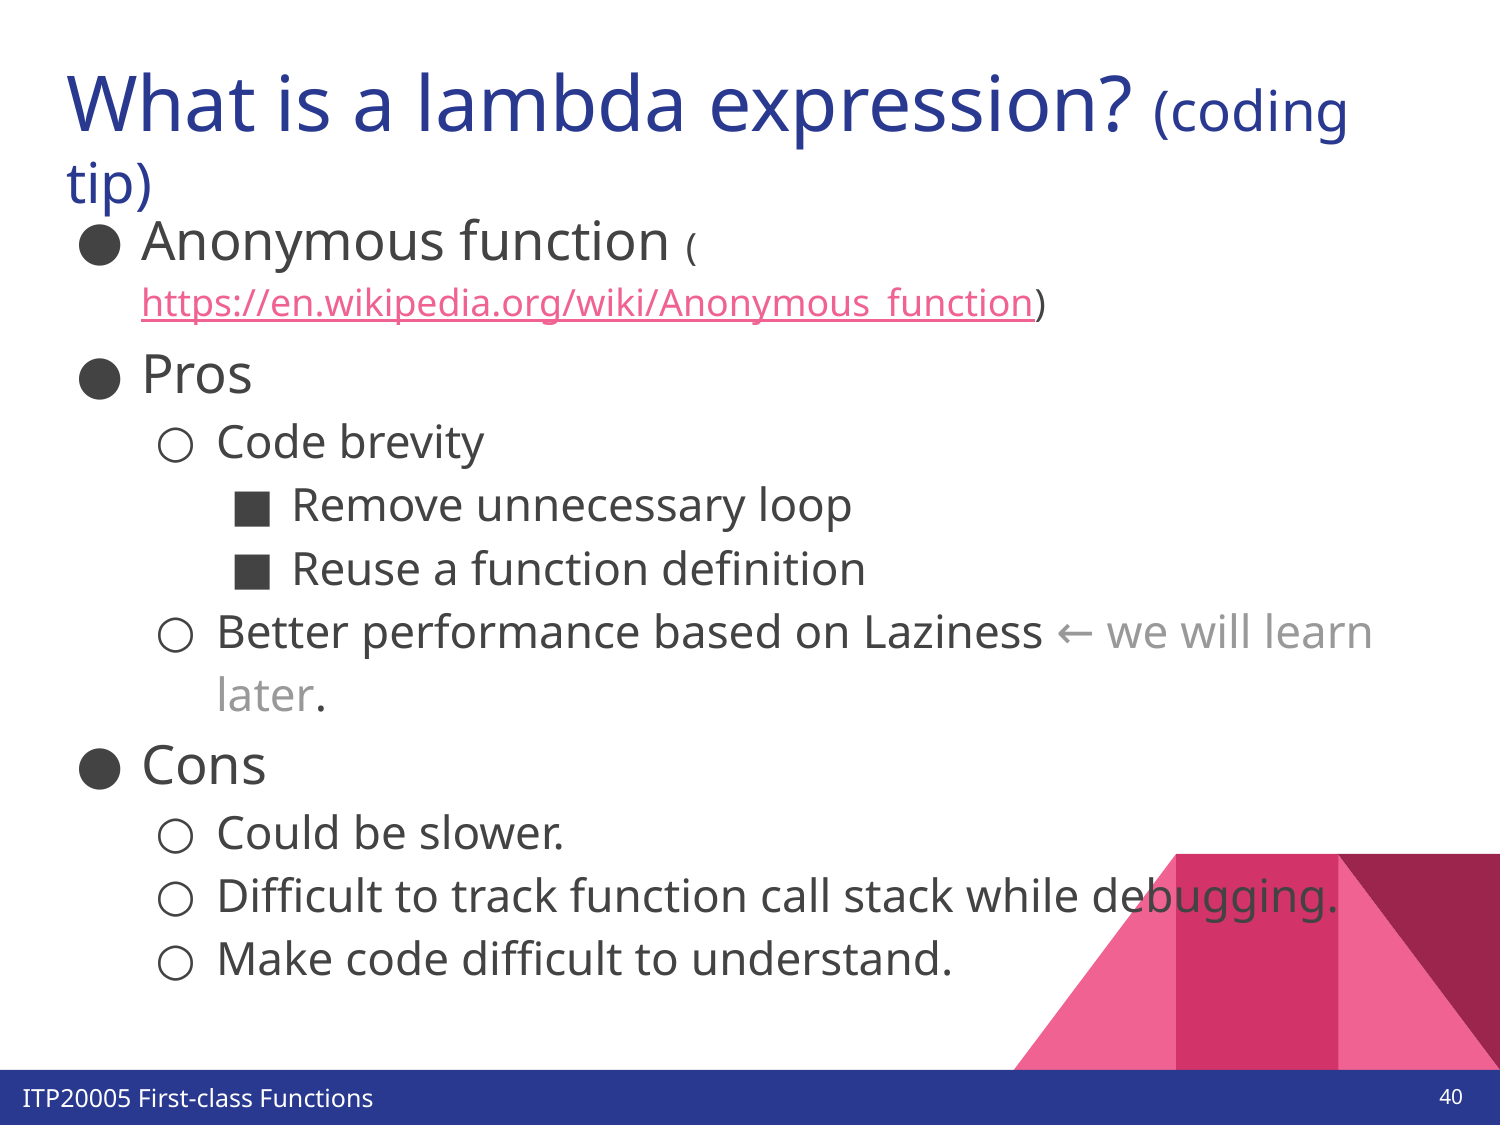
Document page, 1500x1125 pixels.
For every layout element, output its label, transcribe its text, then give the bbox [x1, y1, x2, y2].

slide_number ‹#› [1387, 1054, 1478, 1125]
list Anonymous function (https://en.wikipedia.org/wiki/Anonymous_function) Pros Code brevity Remove unnecessary loop Reuse a function definition Better performance based on Laziness ← we will learn later. Cons Could be slower. Difficult to track function call stack while debugging. Make code difficult to understand. [51, 181, 1500, 912]
title What is a lambda expression? (coding tip) [51, 39, 1449, 173]
